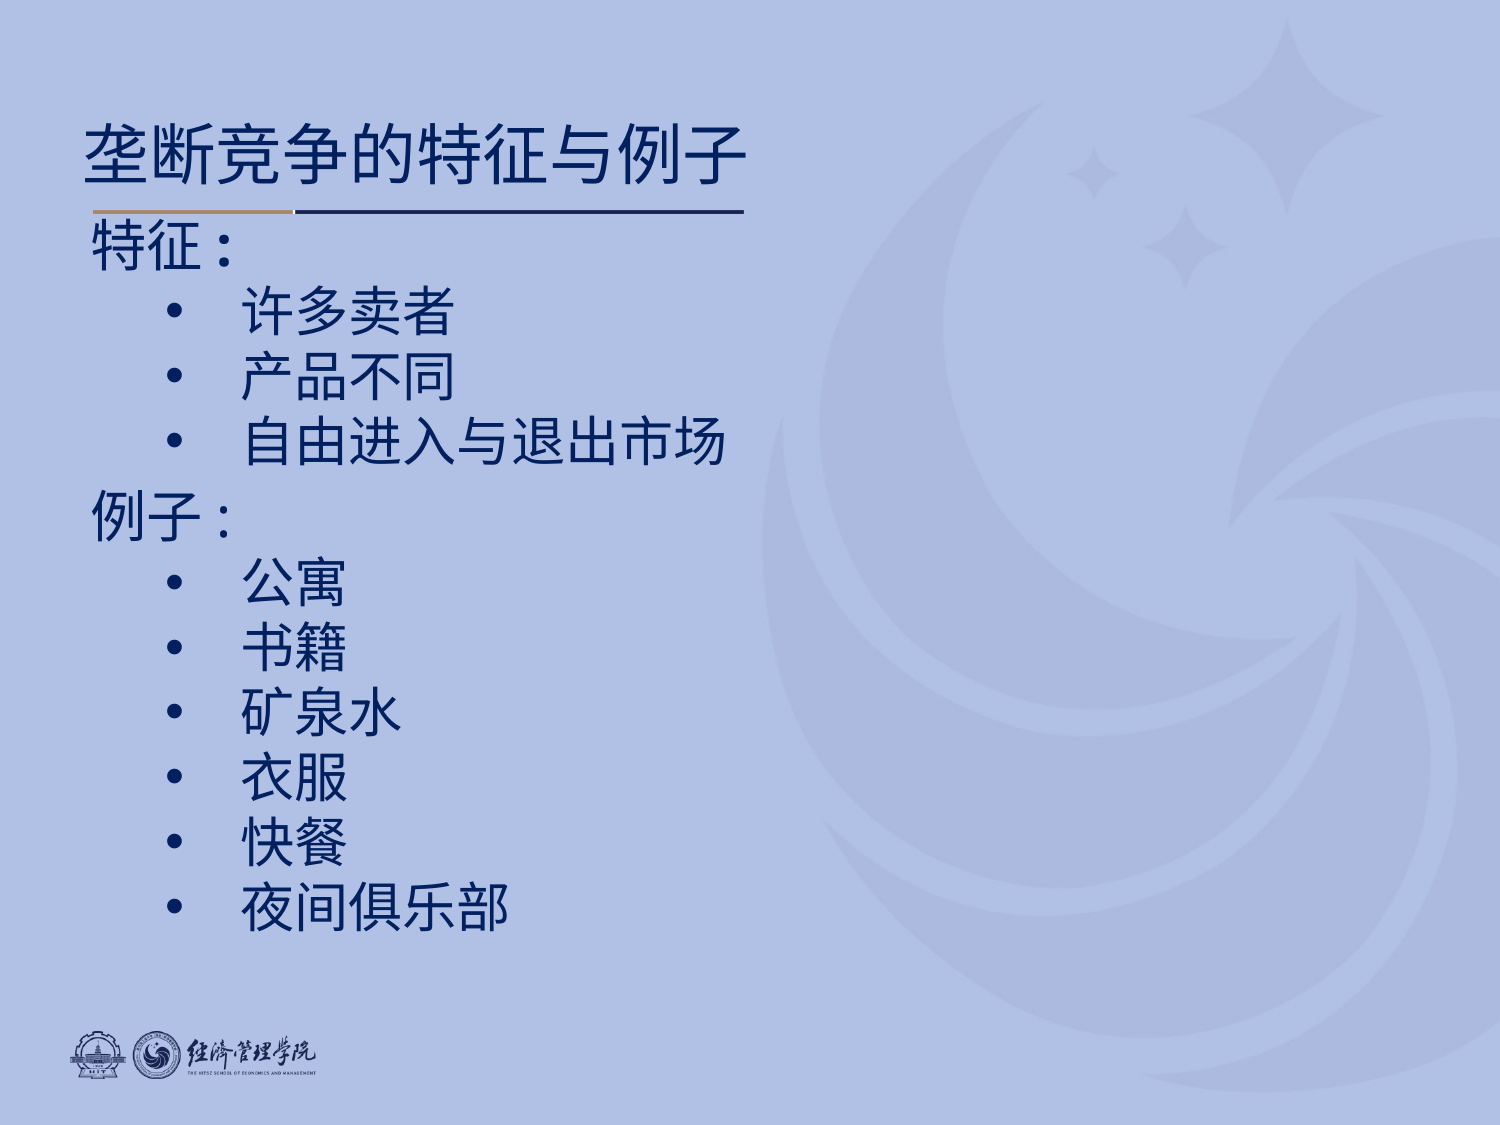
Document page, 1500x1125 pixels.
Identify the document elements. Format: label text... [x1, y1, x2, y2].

picture [0, 0, 1500, 1125]
text_box 垄断竞争的特征与例子 [67, 105, 765, 200]
list 特征: 许多卖者 产品不同 自由进入与退出市场 例子: 公寓 书籍 矿泉水 衣服 快餐 夜间俱乐部 [75, 215, 1425, 1033]
